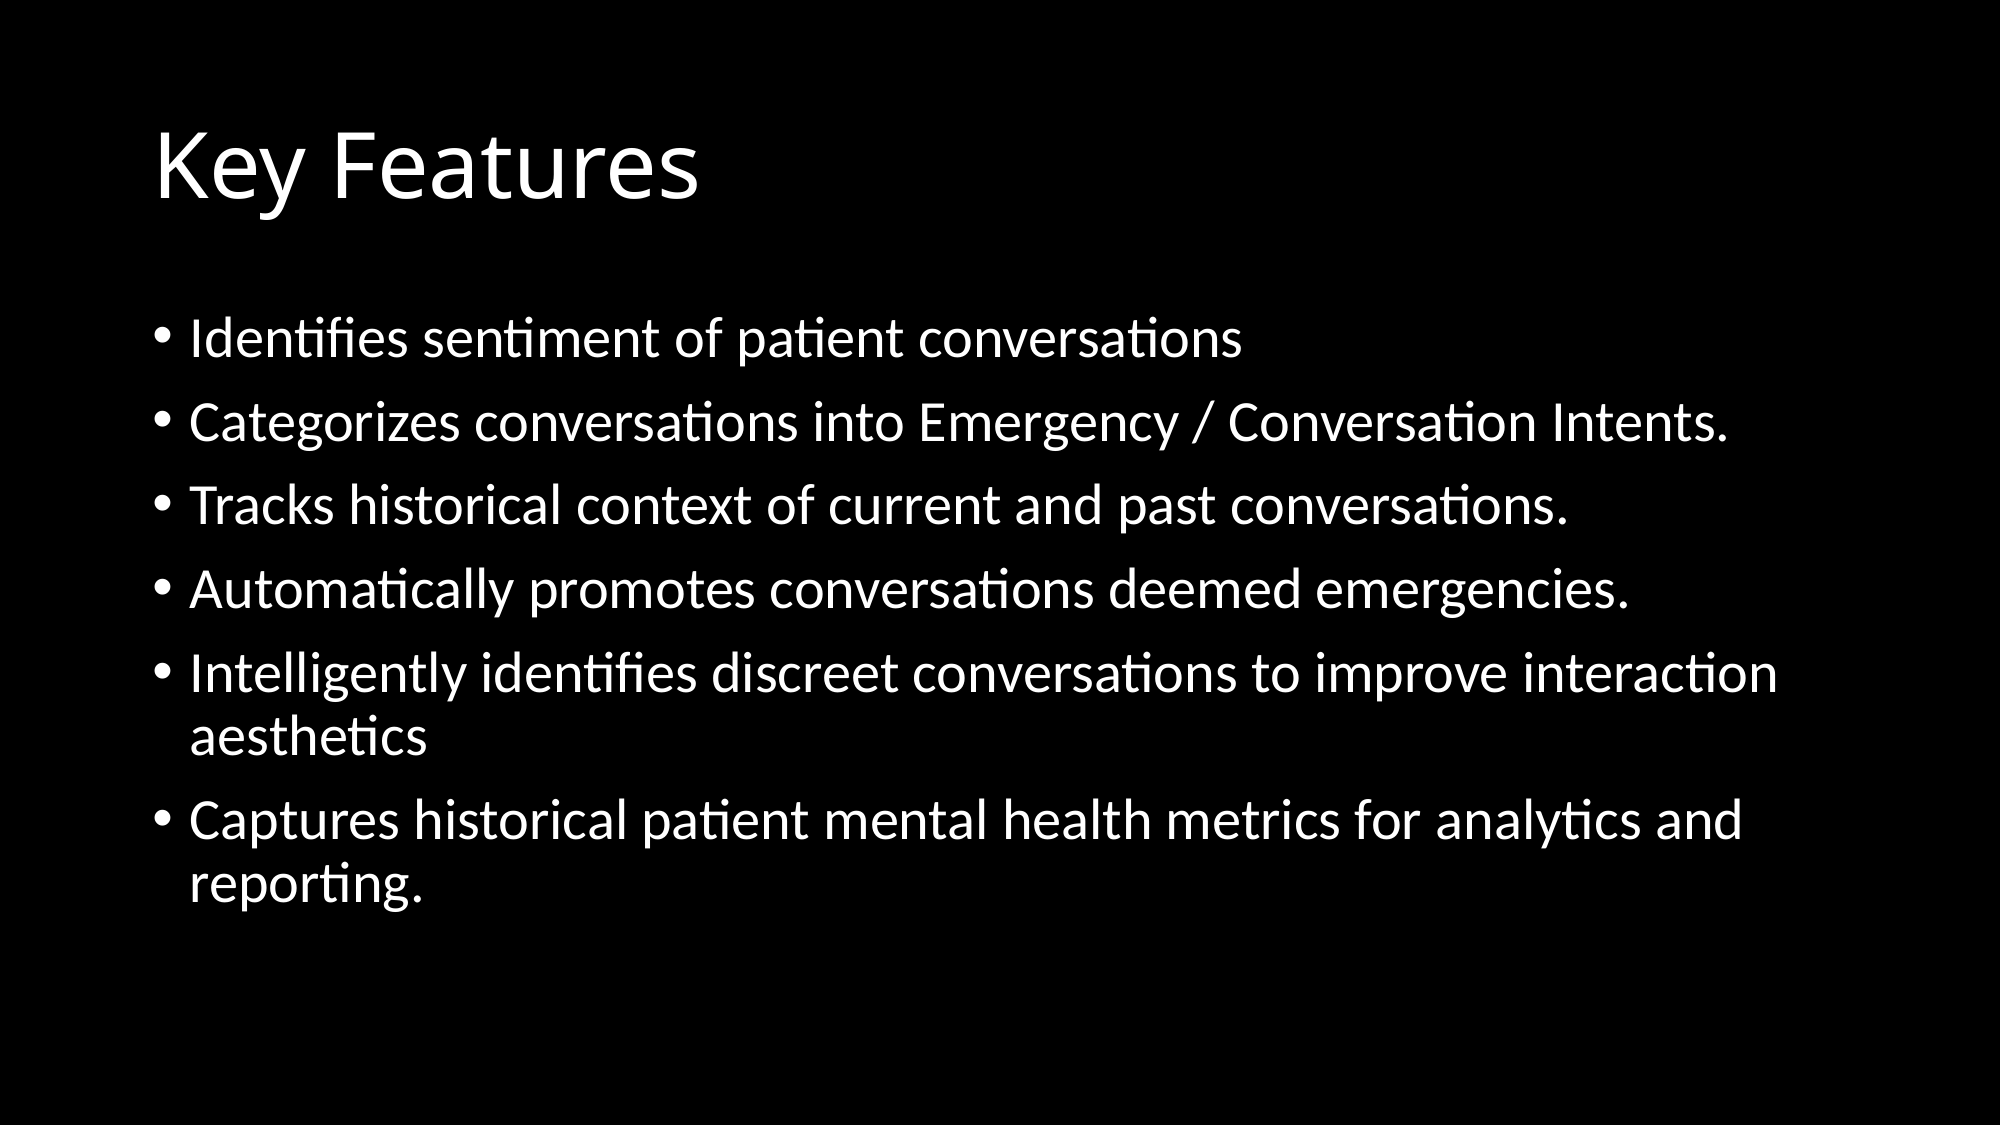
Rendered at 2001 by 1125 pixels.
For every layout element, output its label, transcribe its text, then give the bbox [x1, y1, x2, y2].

list Identifies sentiment of patient conversations Categorizes conversations into Emergency / Conversation Intents. Tracks historical context of current and past conversations. Automatically promotes conversations deemed emergencies. Intelligently identifies discreet conversations to improve interaction aesthetics Captures historical patient mental health metrics for analytics and reporting. [137, 299, 1964, 1014]
title Key Features [137, 59, 1863, 278]
